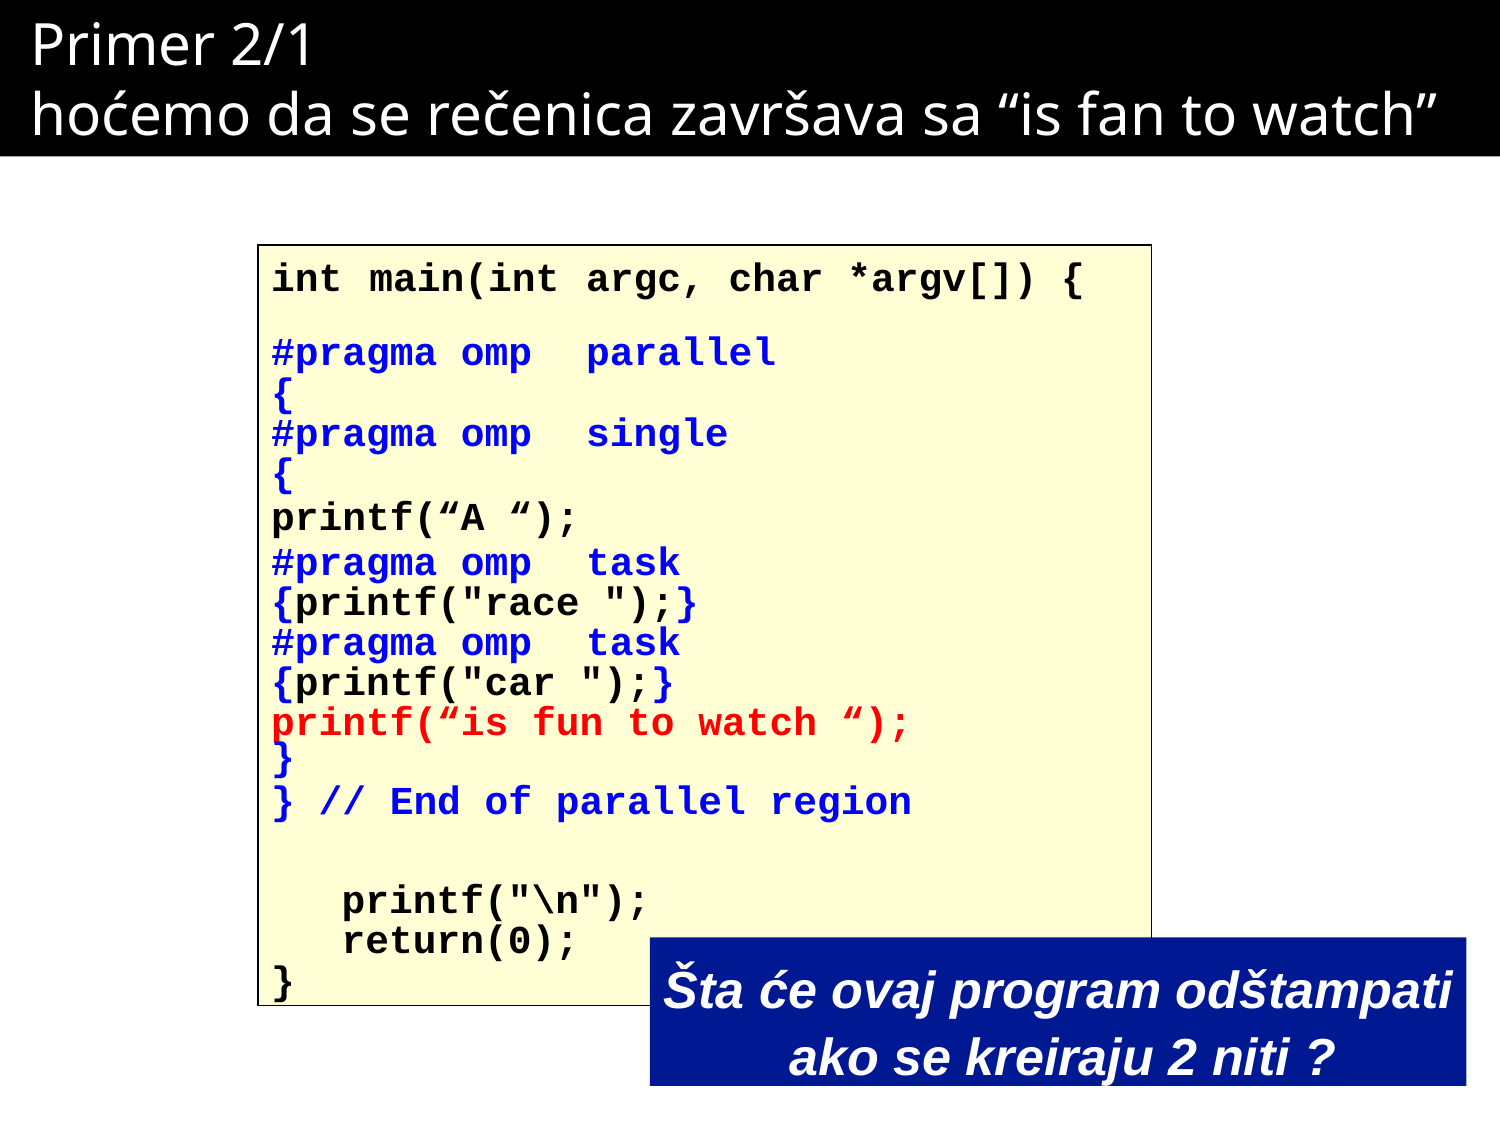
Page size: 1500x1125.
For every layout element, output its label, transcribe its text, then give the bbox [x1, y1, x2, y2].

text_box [257, 244, 1152, 1006]
title Primer 2/1 hoćemo da se rečenica završava sa “is fan to watch” [0, 0, 1500, 157]
text_box Šta će ovaj program odštampati ako se kreiraju 2 niti ? [649, 937, 1467, 1086]
